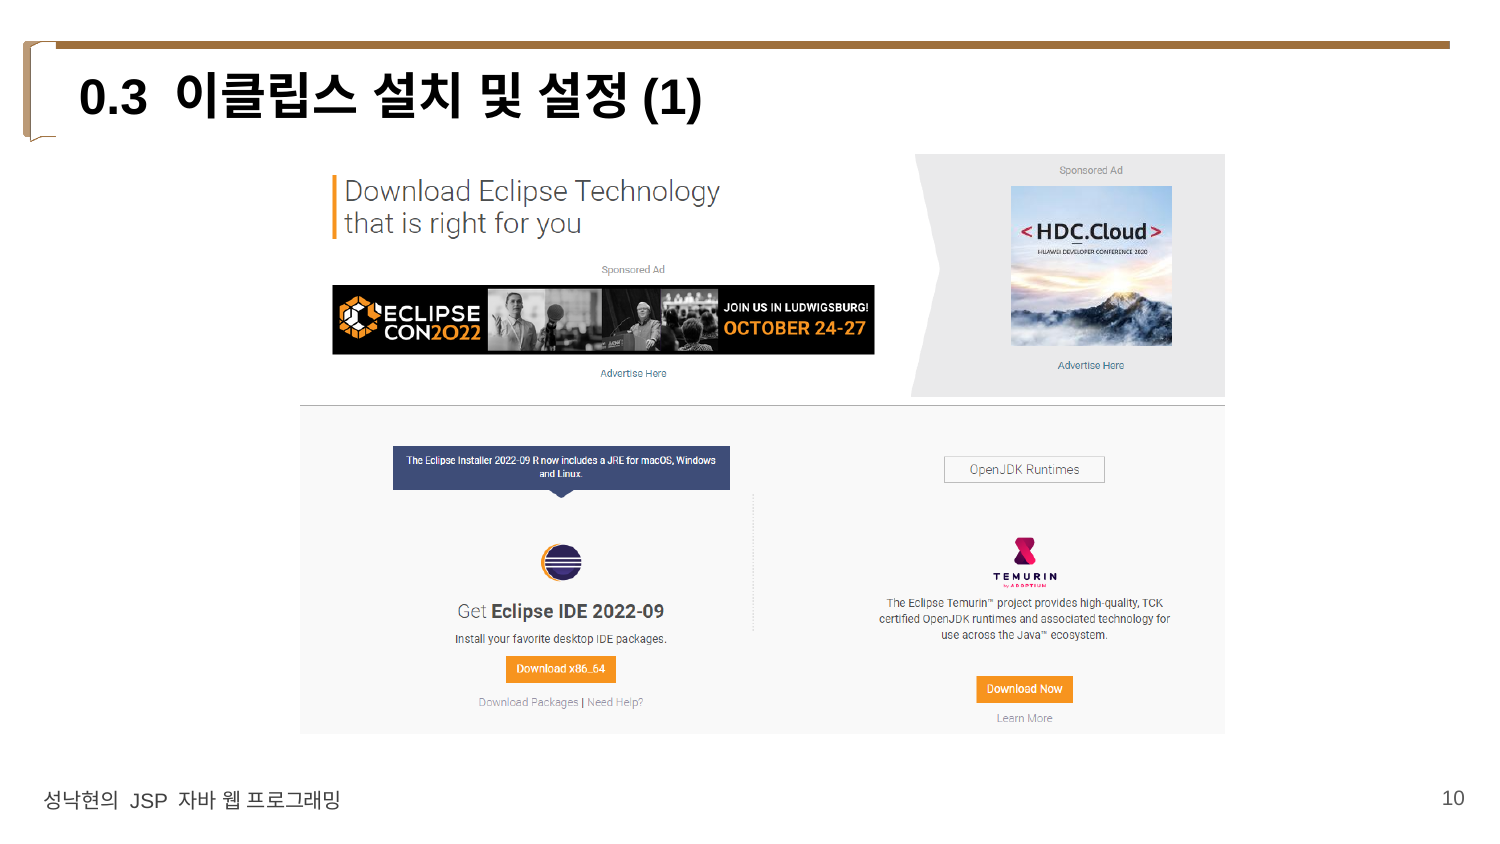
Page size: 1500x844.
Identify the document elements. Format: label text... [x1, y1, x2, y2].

slide_number 10 [1389, 764, 1480, 830]
picture [8, 24, 1462, 735]
